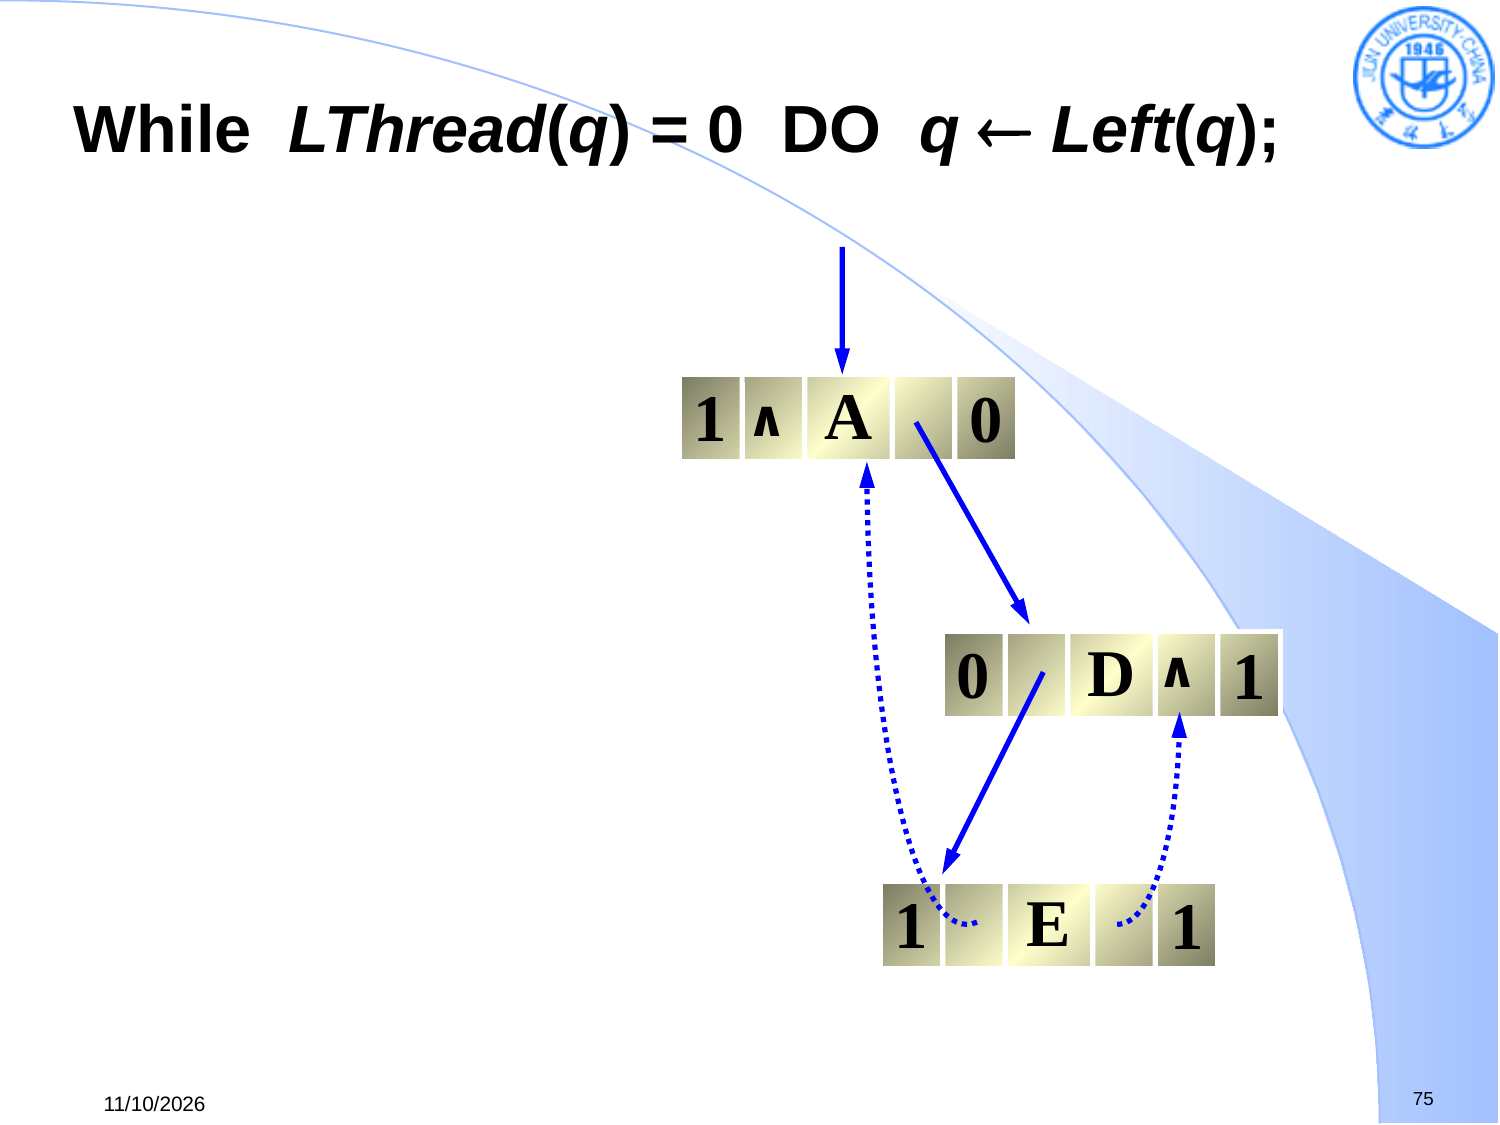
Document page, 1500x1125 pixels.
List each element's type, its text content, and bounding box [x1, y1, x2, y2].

list While LThread(q) = 0 DO q  Left(q); [58, 78, 1412, 215]
picture [1353, 6, 1495, 149]
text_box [678, 249, 1293, 971]
